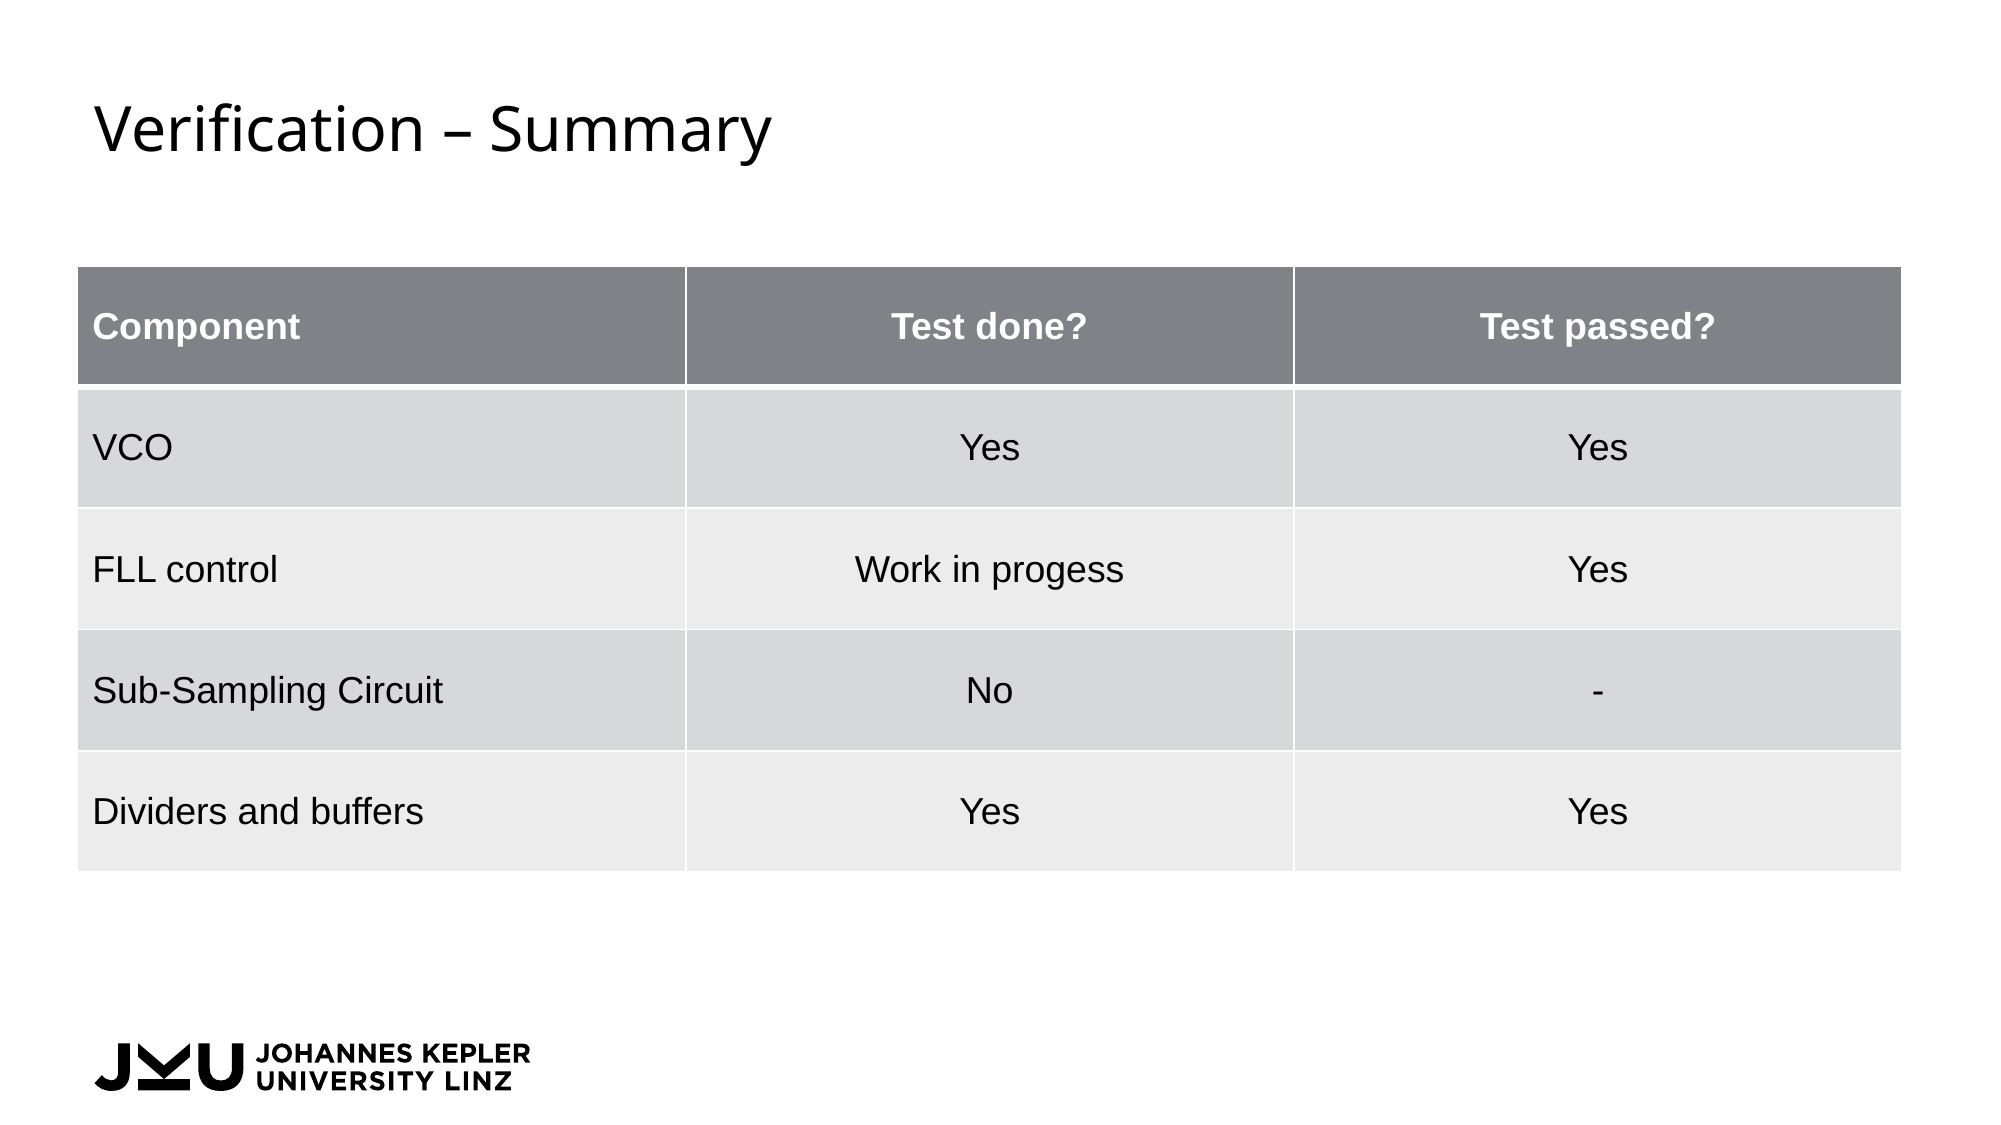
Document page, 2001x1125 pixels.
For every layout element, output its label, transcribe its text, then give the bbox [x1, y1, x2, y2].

table_header Test done? [687, 267, 1293, 384]
table_cell FLL control [78, 509, 685, 629]
table_cell Work in progess [687, 509, 1293, 629]
table_cell Sub-Sampling Circuit [78, 630, 685, 750]
table_cell Dividers and buffers [78, 752, 685, 871]
table_cell - [1295, 630, 1901, 750]
table_cell Yes [1295, 752, 1901, 871]
table_cell Yes [1295, 509, 1901, 629]
table_cell No [687, 630, 1293, 750]
table_header Component [78, 267, 685, 384]
table_cell Yes [1295, 390, 1901, 507]
table_cell VCO [78, 390, 685, 507]
table_cell Yes [687, 390, 1293, 507]
table_header Test passed? [1295, 267, 1901, 384]
table_cell Yes [687, 752, 1293, 871]
title Verification – Summary [79, 94, 1905, 257]
